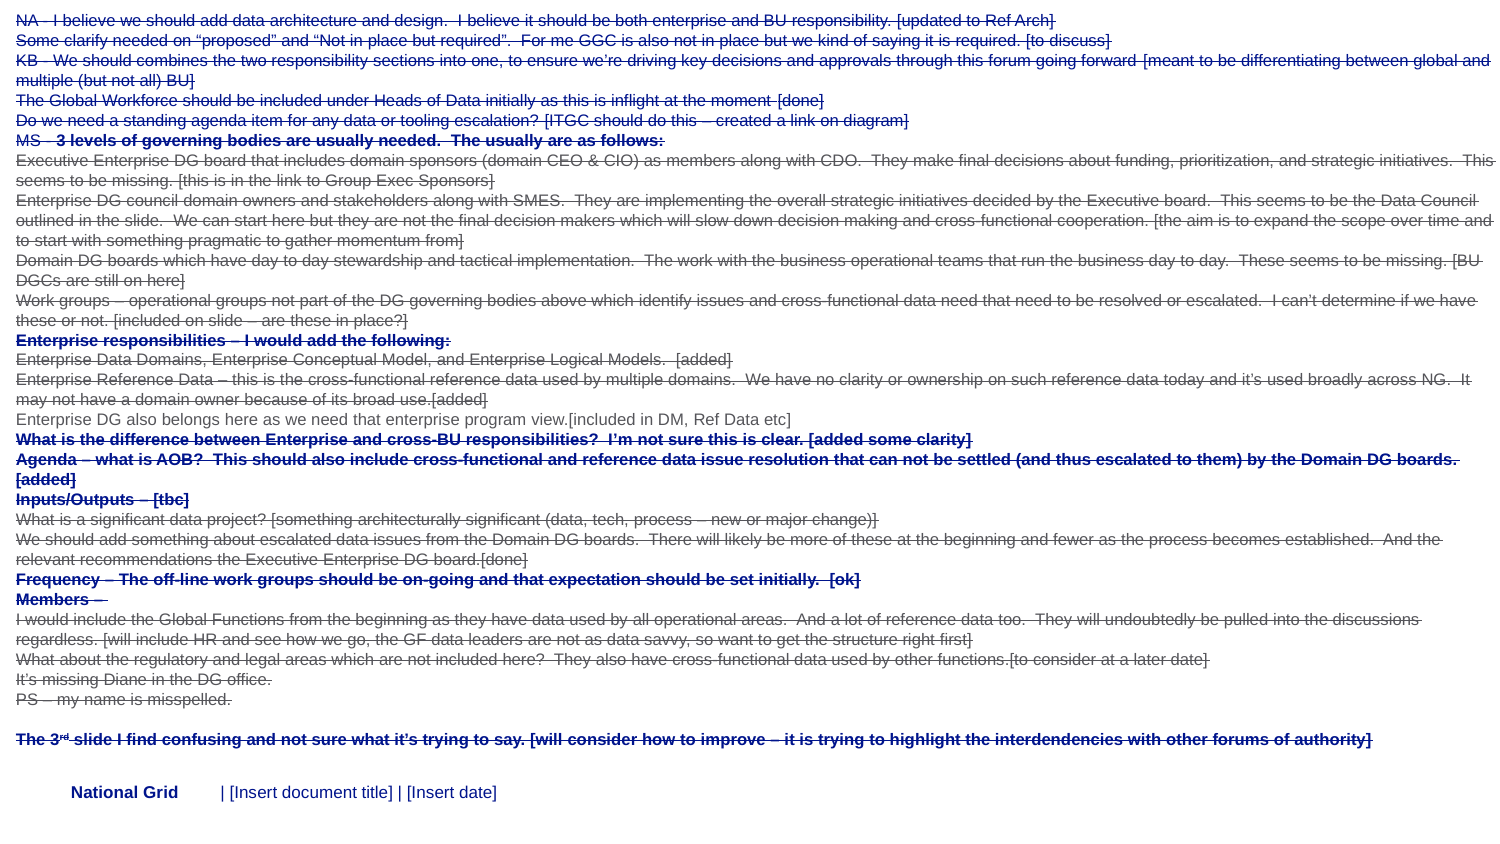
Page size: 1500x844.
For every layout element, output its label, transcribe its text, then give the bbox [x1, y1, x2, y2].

list NA - I believe we should add data architecture and design. I believe it should be both enterprise and BU responsibility. [updated to Ref Arch] Some clarify needed on “proposed” and “Not in place but required”. For me GGC is also not in place but we kind of saying it is required. [to discuss] KB - We should combines the two responsibility sections into one, to ensure we’re driving key decisions and approvals through this forum going forward [meant to be differentiating between global and multiple (but not all) BU] The Global Workforce should be included under Heads of Data initially as this is inflight at the moment [done] Do we need a standing agenda item for any data or tooling escalation? [ITGC should do this – created a link on diagram] MS - 3 levels of governing bodies are usually needed. The usually are as follows: Executive Enterprise DG board that includes domain sponsors (domain CEO & CIO) as members along with CDO. They make final decisions about funding, prioritization, and strategic initiatives. This seems to be missing. [this is in the link to Group Exec Sponsors] Enterprise DG council domain owners and stakeholders along with SMES. They are implementing the overall strategic initiatives decided by the Executive board. This seems to be the Data Council outlined in the slide. We can start here but they are not the final decision makers which will slow down decision making and cross-functional cooperation. [the aim is to expand the scope over time and to start with something pragmatic to gather momentum from] Domain DG boards which have day to day stewardship and tactical implementation. The work with the business operational teams that run the business day to day. These seems to be missing. [BU DGCs are still on here] Work groups – operational groups not part of the DG governing bodies above which identify issues and cross-functional data need that need to be resolved or escalated. I can’t determine if we have these or not. [included on slide – are these in place?] Enterprise responsibilities – I would add the following: Enterprise Data Domains, Enterprise Conceptual Model, and Enterprise Logical Models. [added] Enterprise Reference Data – this is the cross-functional reference data used by multiple domains. We have no clarity or ownership on such reference data today and it’s used broadly across NG. It may not have a domain owner because of its broad use.[added] Enterprise DG also belongs here as we need that enterprise program view.[included in DM, Ref Data etc] What is the difference between Enterprise and cross-BU responsibilities? I’m not sure this is clear. [added some clarity] Agenda – what is AOB? This should also include cross-functional and reference data issue resolution that can not be settled (and thus escalated to them) by the Domain DG boards.[added] Inputs/Outputs – [tbc] What is a significant data project? [something architecturally significant (data, tech, process – new or major change)] We should add something about escalated data issues from the Domain DG boards. There will likely be more of these at the beginning and fewer as the process becomes established. And the relevant recommendations the Executive Enterprise DG board.[done] Frequency – The off-line work groups should be on-going and that expectation should be set initially. [ok] Members – I would include the Global Functions from the beginning as they have data used by all operational areas. And a lot of reference data too. They will undoubtedly be pulled into the discussions regardless. [will include HR and see how we go, the GF data leaders are not as data savvy, so want to get the structure right first] What about the regulatory and legal areas which are not included here? They also have cross-functional data used by other functions.[to consider at a later date] It’s missing Diane in the DG office. PS – my name is misspelled. The 3rd slide I find confusing and not sure what it’s trying to say. [will consider how to improve – it is trying to highlight the interdendencies with other forums of authority] [15, 9, 1500, 778]
footer | [Insert document title] | [Insert date] [220, 781, 1295, 803]
